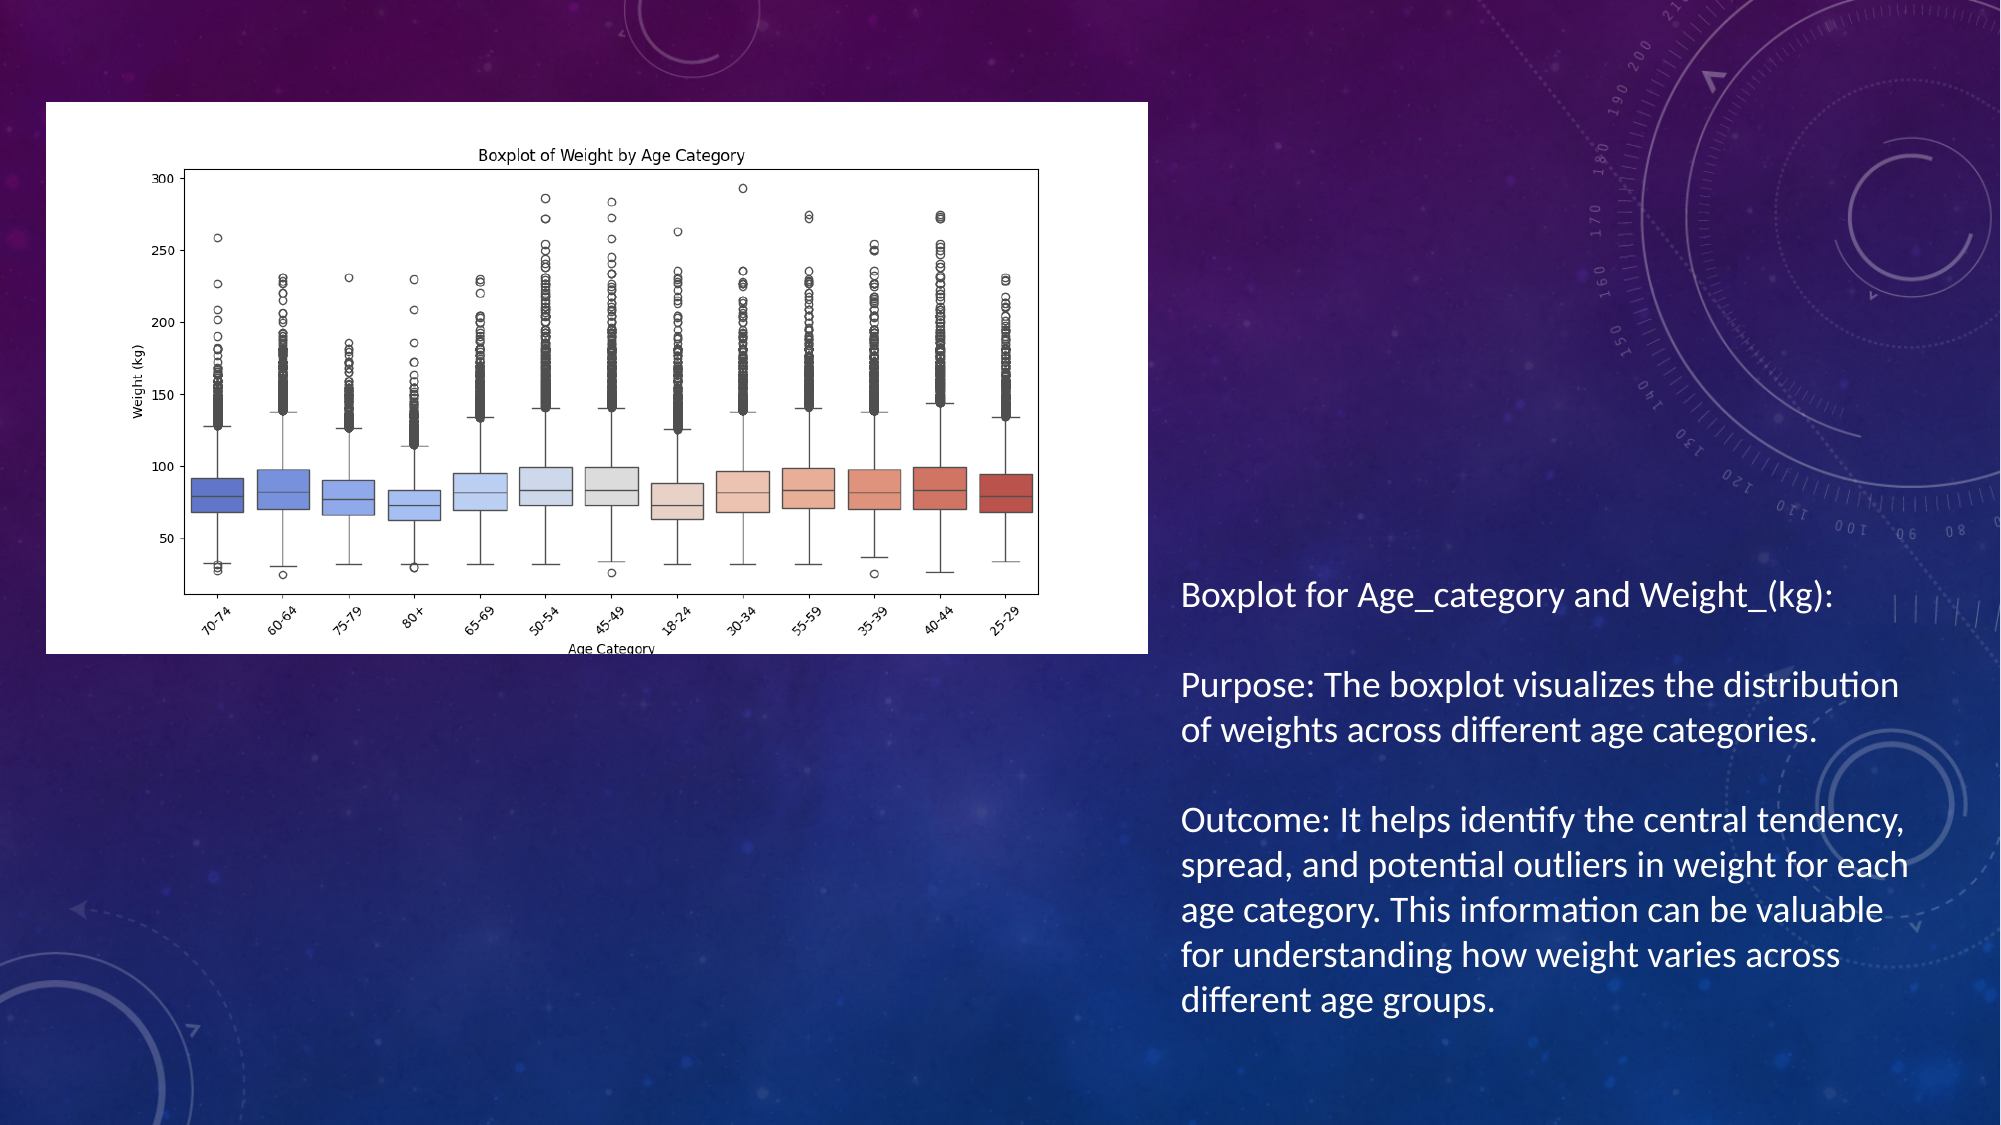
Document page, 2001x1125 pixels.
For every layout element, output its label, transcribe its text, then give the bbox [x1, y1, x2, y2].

text_box Boxplot for Age_category and Weight_(kg): Purpose: The boxplot visualizes the distribution of weights across different age categories. Outcome: It helps identify the central tendency, spread, and potential outliers in weight for each age category. This information can be valuable for understanding how weight varies across different age groups. [1166, 562, 1926, 1028]
picture [0, 0, 2001, 1125]
